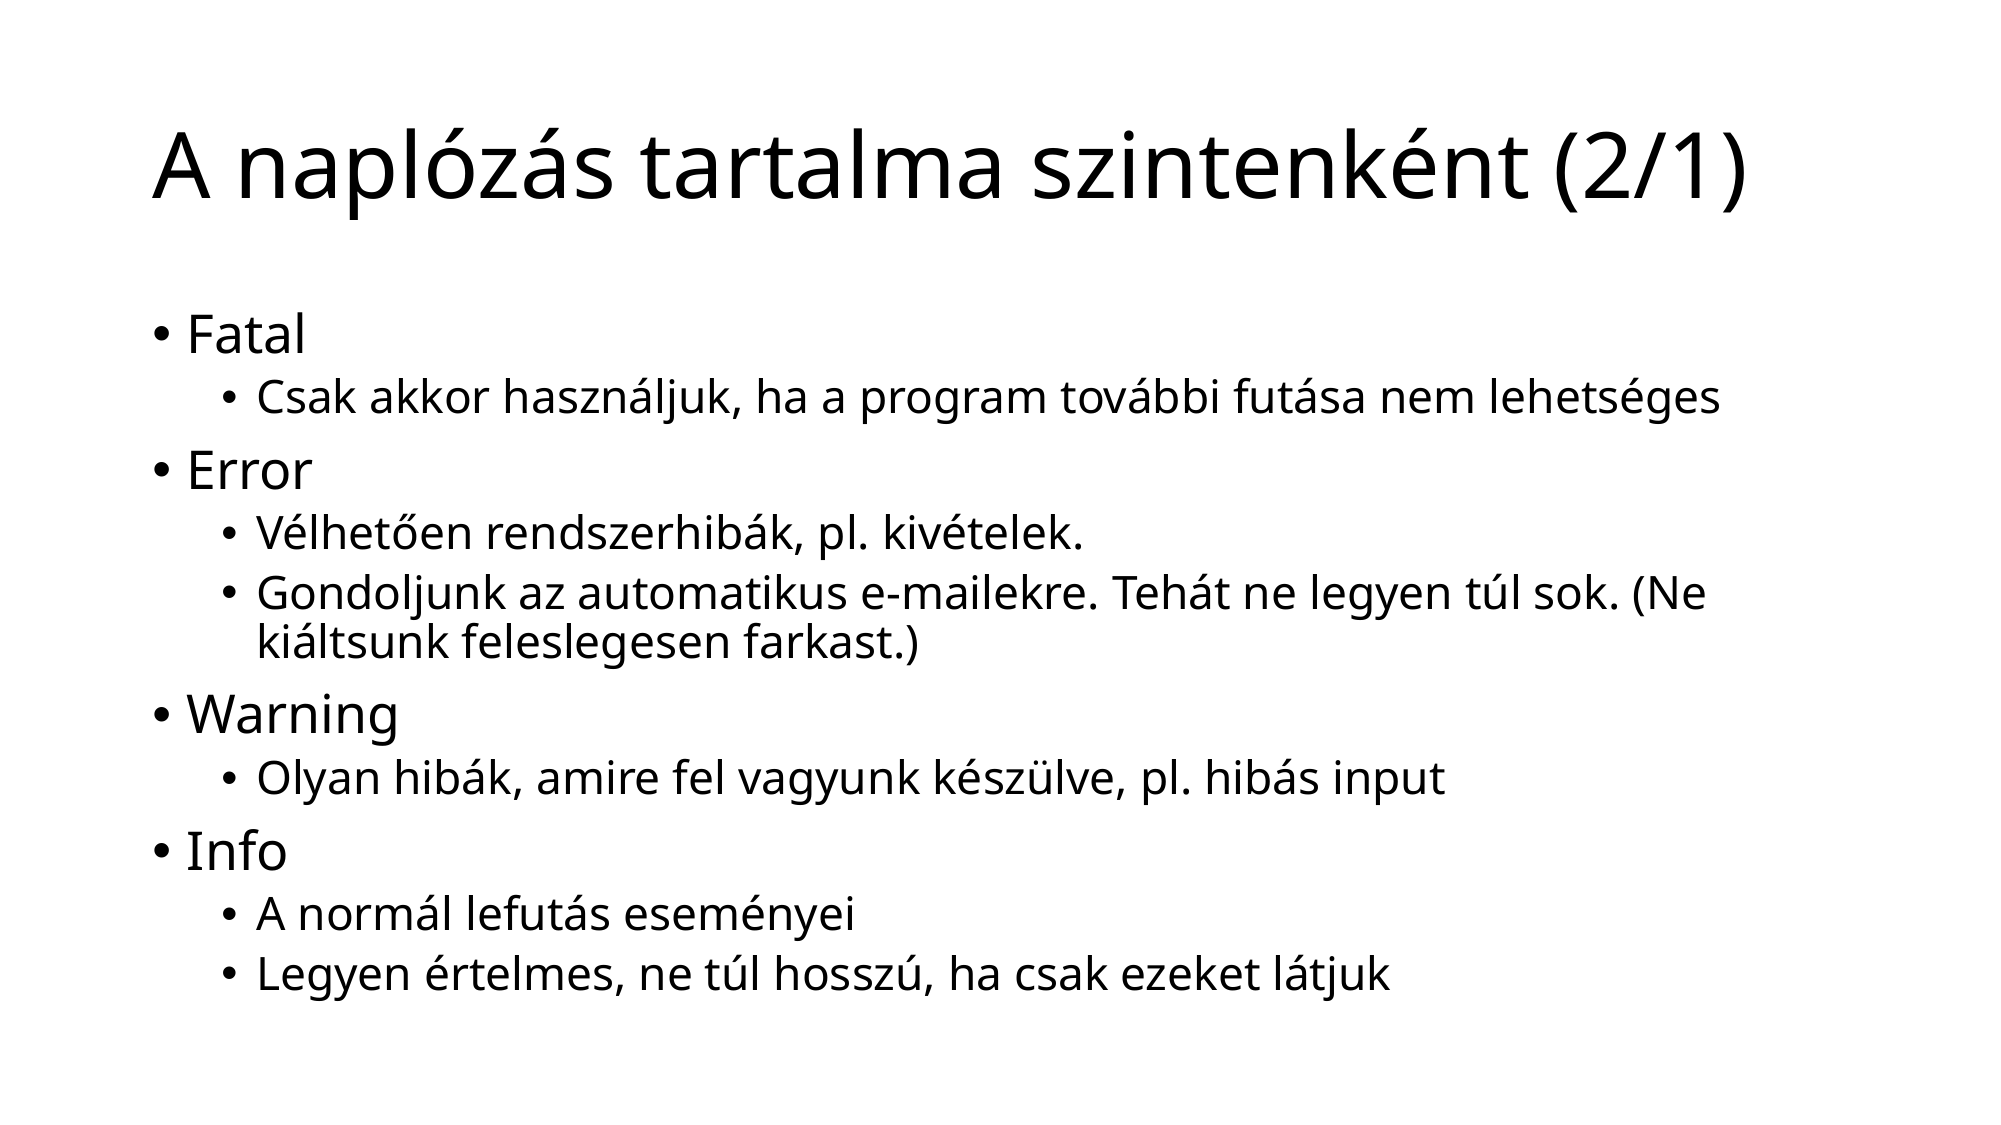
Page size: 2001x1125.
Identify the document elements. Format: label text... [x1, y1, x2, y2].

list Fatal Csak akkor használjuk, ha a program további futása nem lehetséges Error Vélhetően rendszerhibák, pl. kivételek. Gondoljunk az automatikus e-mailekre. Tehát ne legyen túl sok. (Ne kiáltsunk feleslegesen farkast.) Warning Olyan hibák, amire fel vagyunk készülve, pl. hibás input Info A normál lefutás eseményei Legyen értelmes, ne túl hosszú, ha csak ezeket látjuk [137, 299, 1863, 1014]
title A naplózás tartalma szintenként (2/1) [137, 59, 1863, 278]
